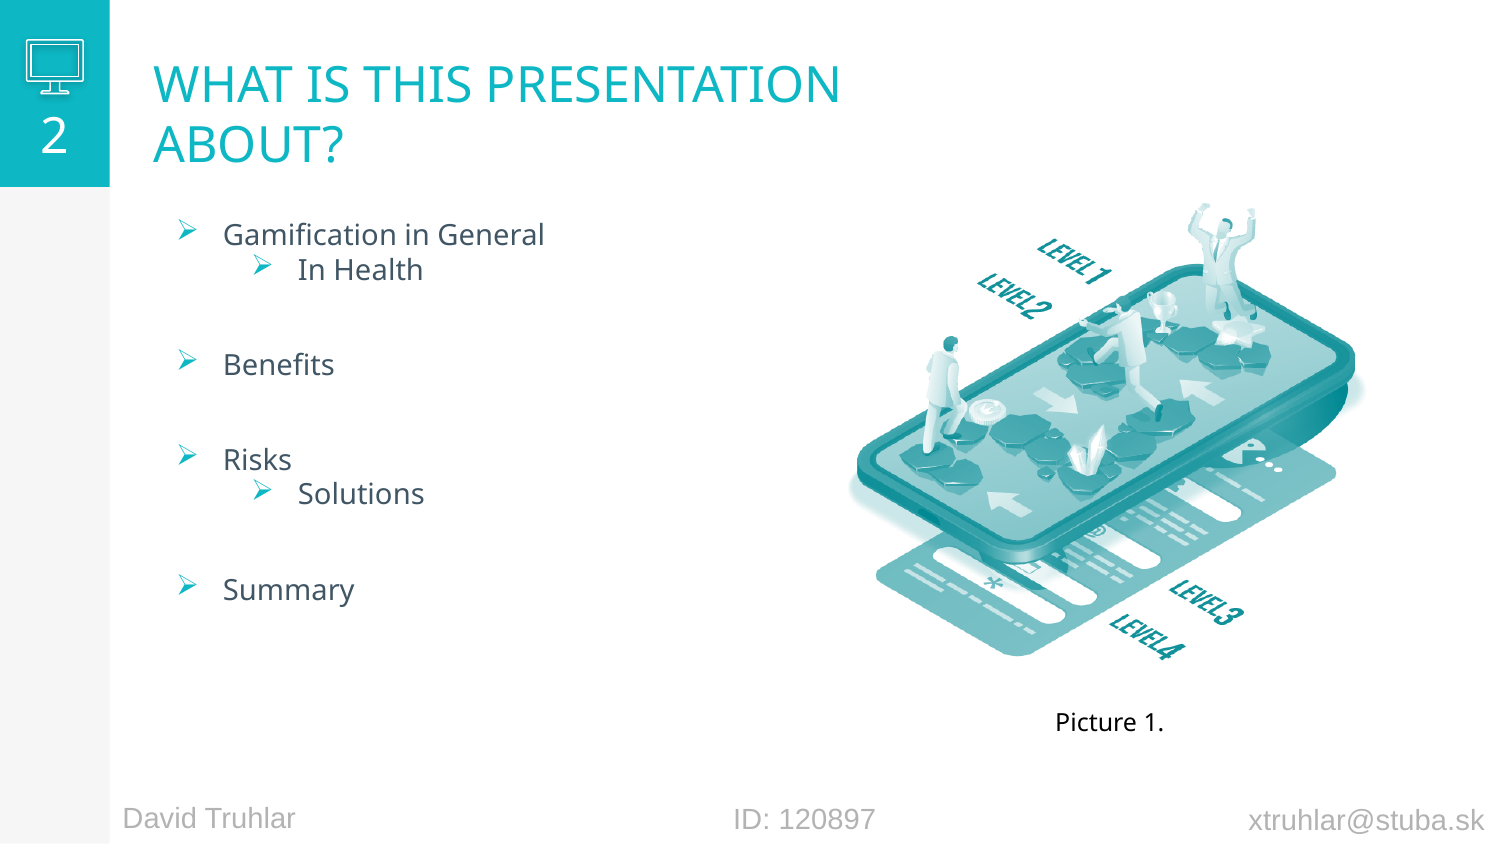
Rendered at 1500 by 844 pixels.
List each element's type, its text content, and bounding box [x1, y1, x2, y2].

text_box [842, 186, 1384, 745]
list Gamification in General In Health Benefits Risks Solutions Summary [161, 201, 837, 743]
slide_number 2 [0, 0, 110, 187]
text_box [107, 791, 1500, 844]
title WHAT IS THIS PRESENTATION ABOUT? [138, 0, 927, 188]
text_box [26, 39, 84, 94]
